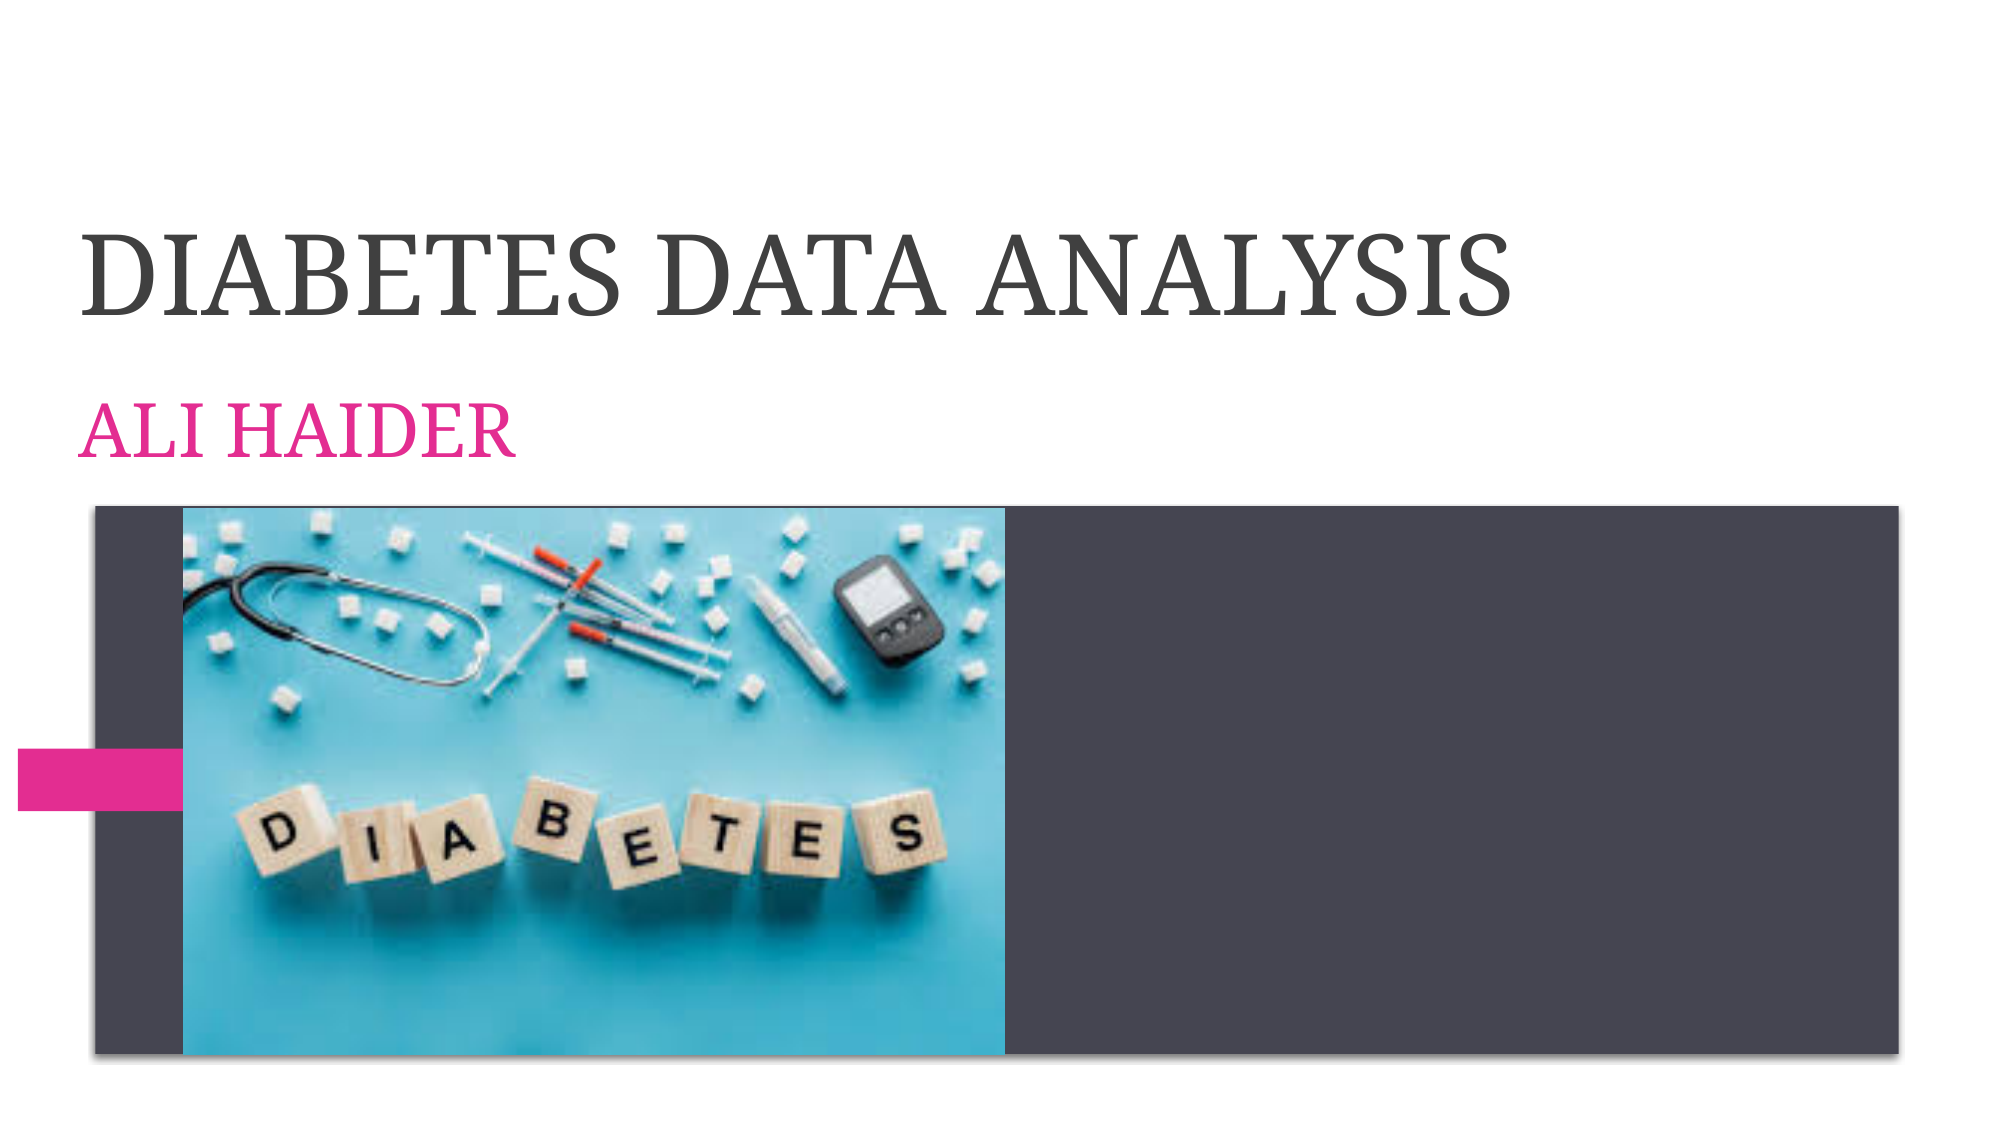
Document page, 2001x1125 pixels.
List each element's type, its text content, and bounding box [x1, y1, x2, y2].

title Diabetes Data Analysis [63, 103, 1868, 346]
subtitle Ali Haider [63, 375, 2000, 800]
picture [183, 508, 1006, 1056]
